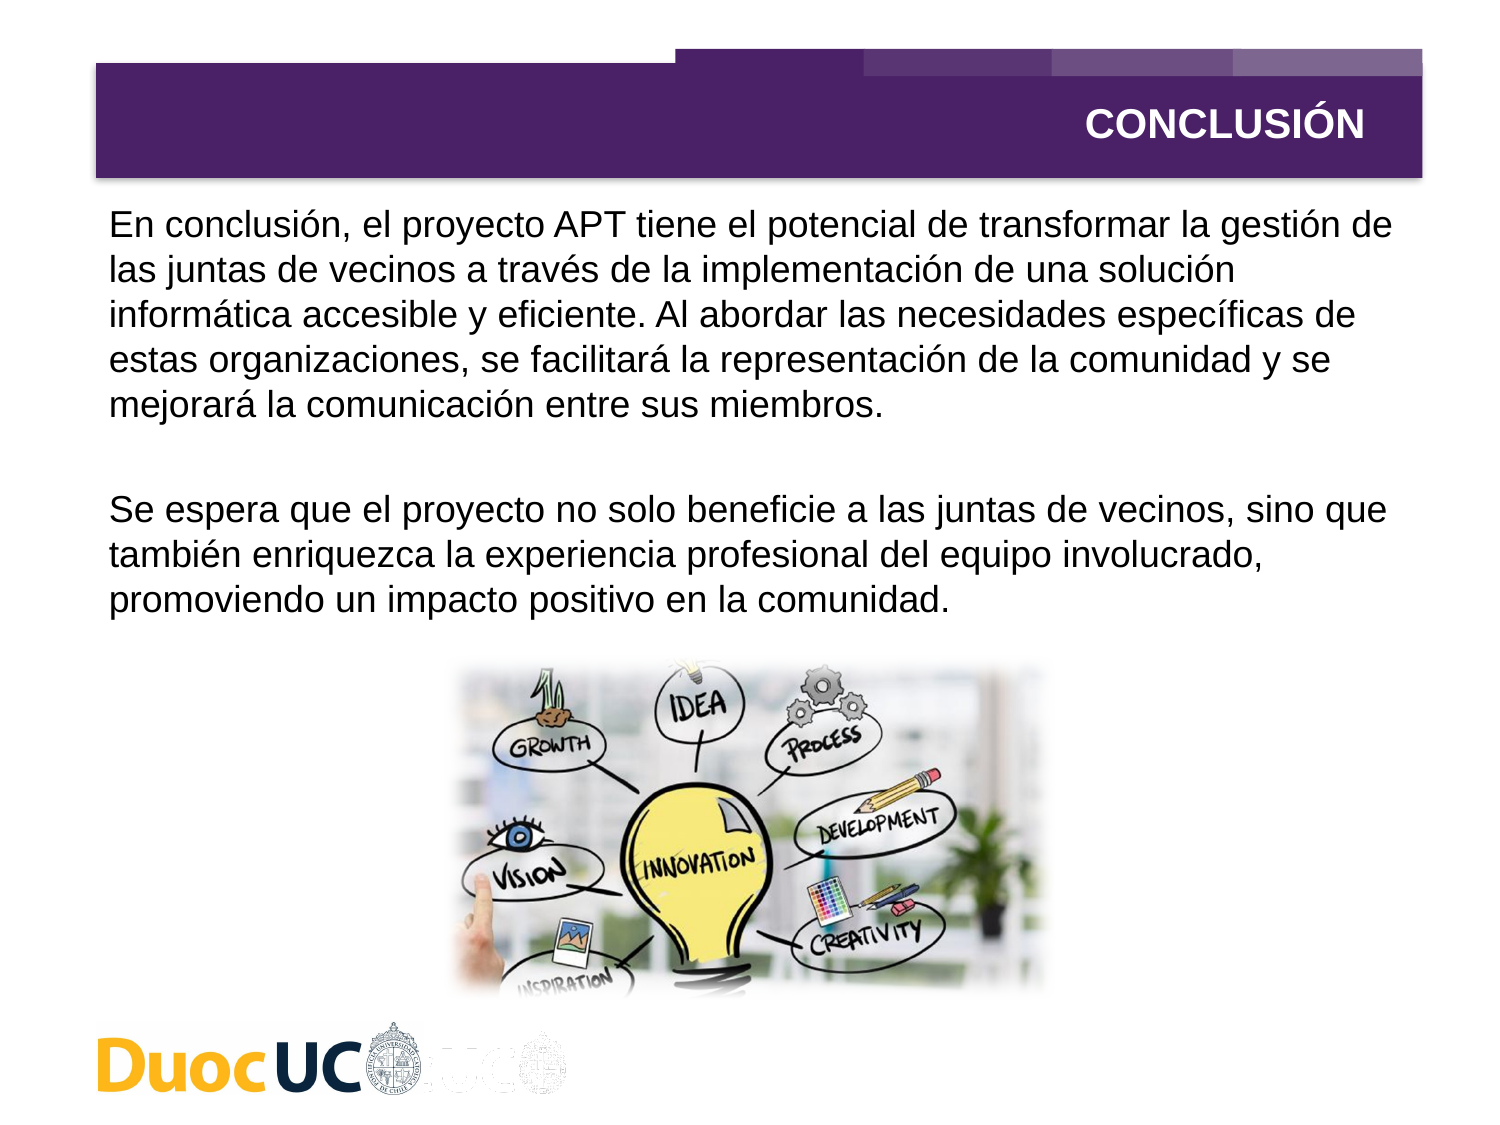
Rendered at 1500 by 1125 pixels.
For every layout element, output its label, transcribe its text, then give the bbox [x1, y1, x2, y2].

text_box CONCLUSIÓN [1011, 89, 1381, 155]
picture [96, 1021, 566, 1095]
picture [444, 655, 1056, 1000]
text_box En conclusión, el proyecto APT tiene el potencial de transformar la gestión de las juntas de vecinos a través de la implementación de una solución informática accesible y eficiente. Al abordar las necesidades específicas de estas organizaciones, se facilitará la representación de la comunidad y se mejorará la comunicación entre sus miembros. Se espera que el proyecto no solo beneficie a las juntas de vecinos, sino que también enriquezca la experiencia profesional del equipo involucrado, promoviendo un impacto positivo en la comunidad. [74, 192, 1425, 893]
